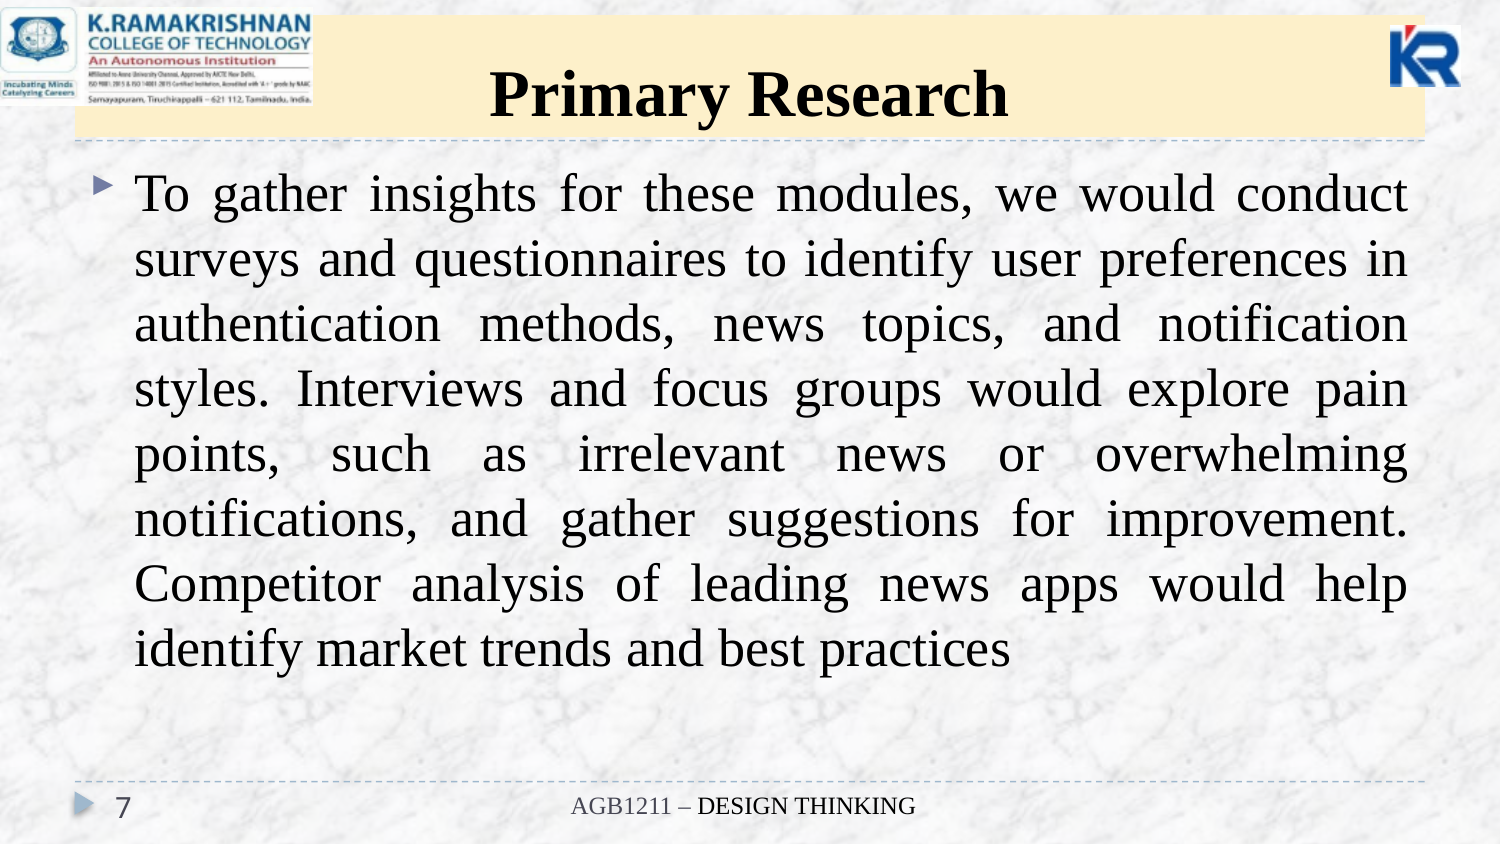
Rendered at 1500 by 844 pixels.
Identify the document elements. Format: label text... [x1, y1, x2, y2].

title Primary Research [75, 15, 1425, 137]
list To gather insights for these modules, we would conduct surveys and questionnaires to identify user preferences in authentication methods, news topics, and notification styles. Interviews and focus groups would explore pain points, such as irrelevant news or overwhelming notifications, and gather suggestions for improvement. Competitor analysis of leading news apps would help identify market trends and best practices [75, 150, 1425, 758]
picture [0, 7, 313, 106]
slide_number 7 [100, 782, 426, 827]
picture [1390, 25, 1461, 87]
footer AGB1211 – DESIGN THINKING [412, 782, 1075, 844]
